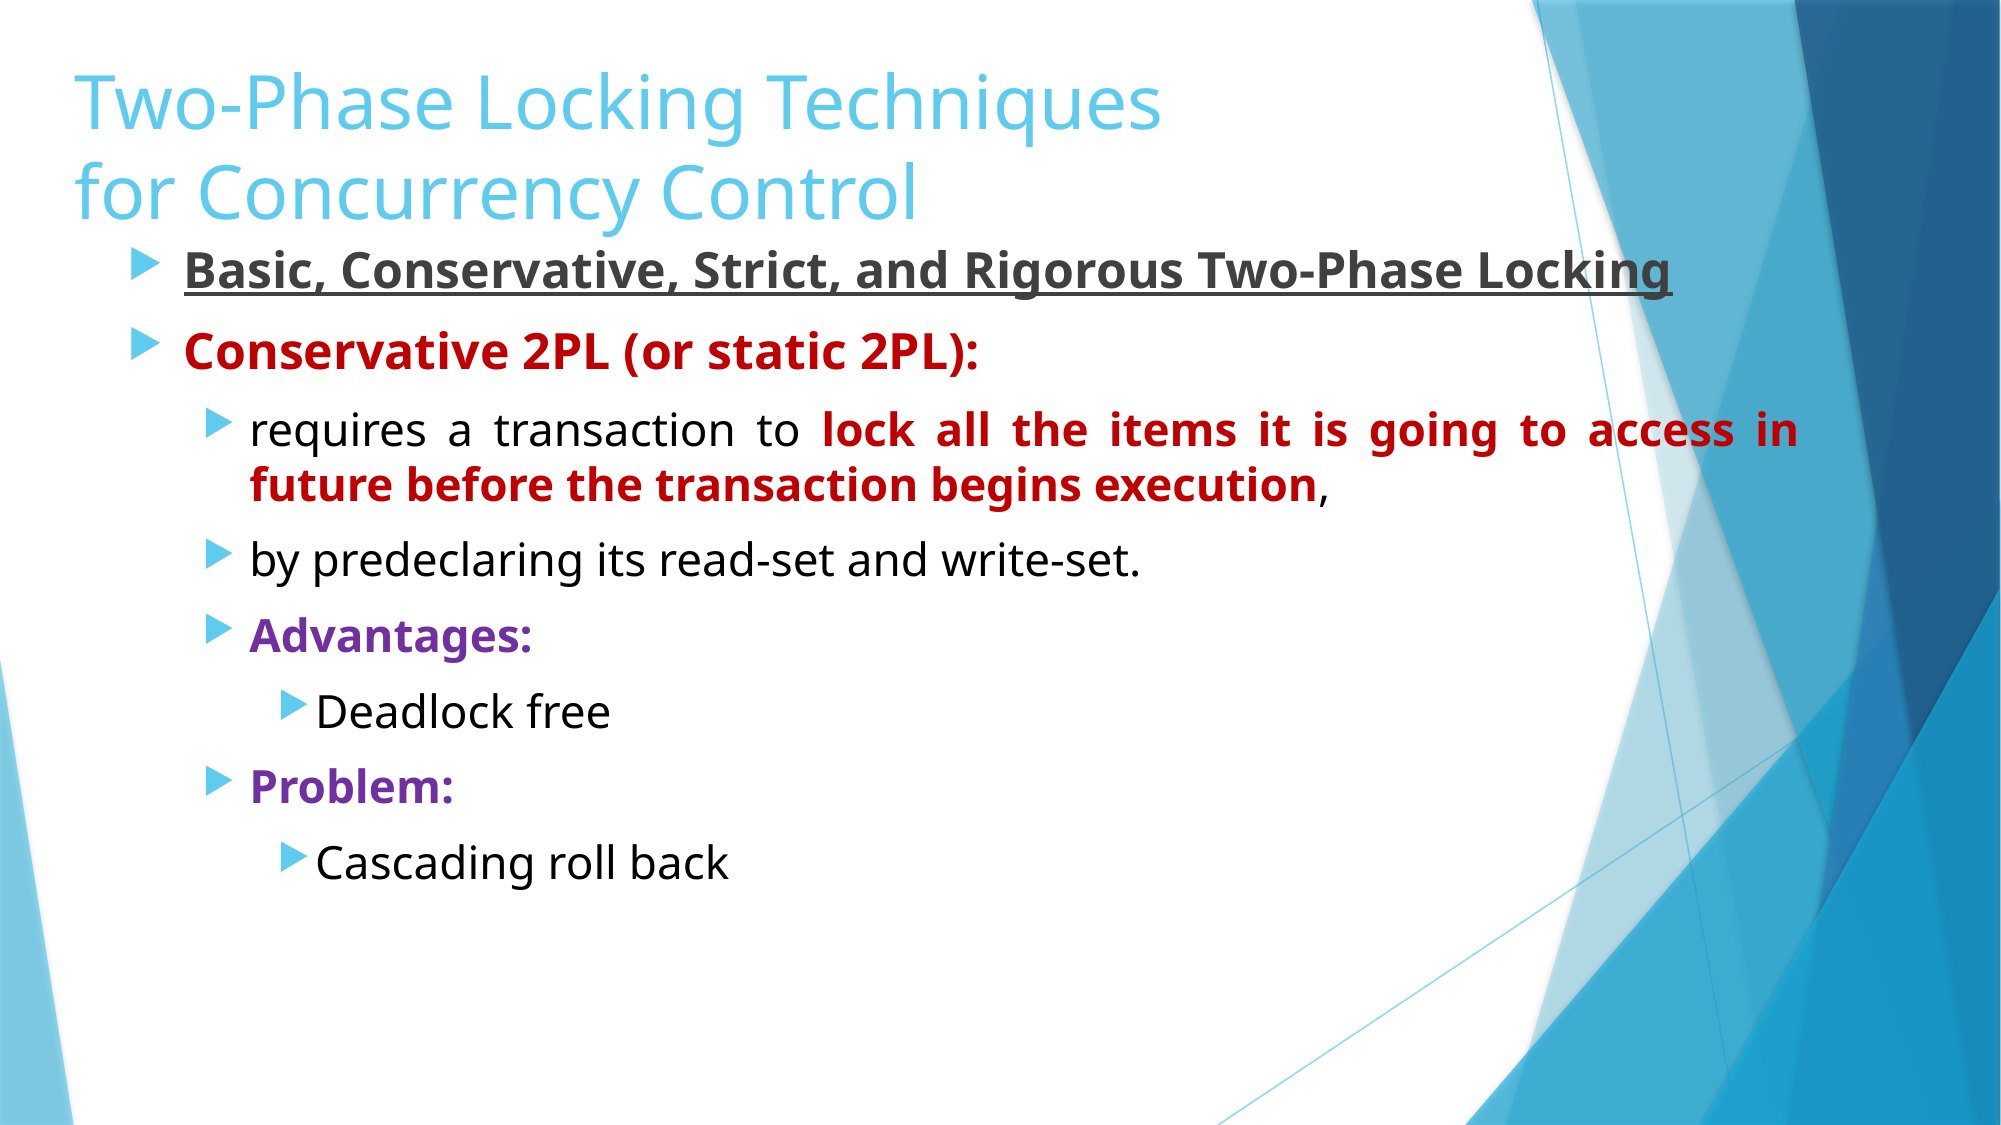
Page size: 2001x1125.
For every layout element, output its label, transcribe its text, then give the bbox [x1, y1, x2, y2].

title Two-Phase Locking Techniques for Concurrency Control [59, 47, 1470, 264]
list Basic, Conservative, Strict, and Rigorous Two-Phase Locking Conservative 2PL (or static 2PL): requires a transaction to lock all the items it is going to access in future before the transaction begins execution, by predeclaring its read-set and write-set. Advantages: Deadlock free Problem: Cascading roll back [112, 231, 1815, 1109]
